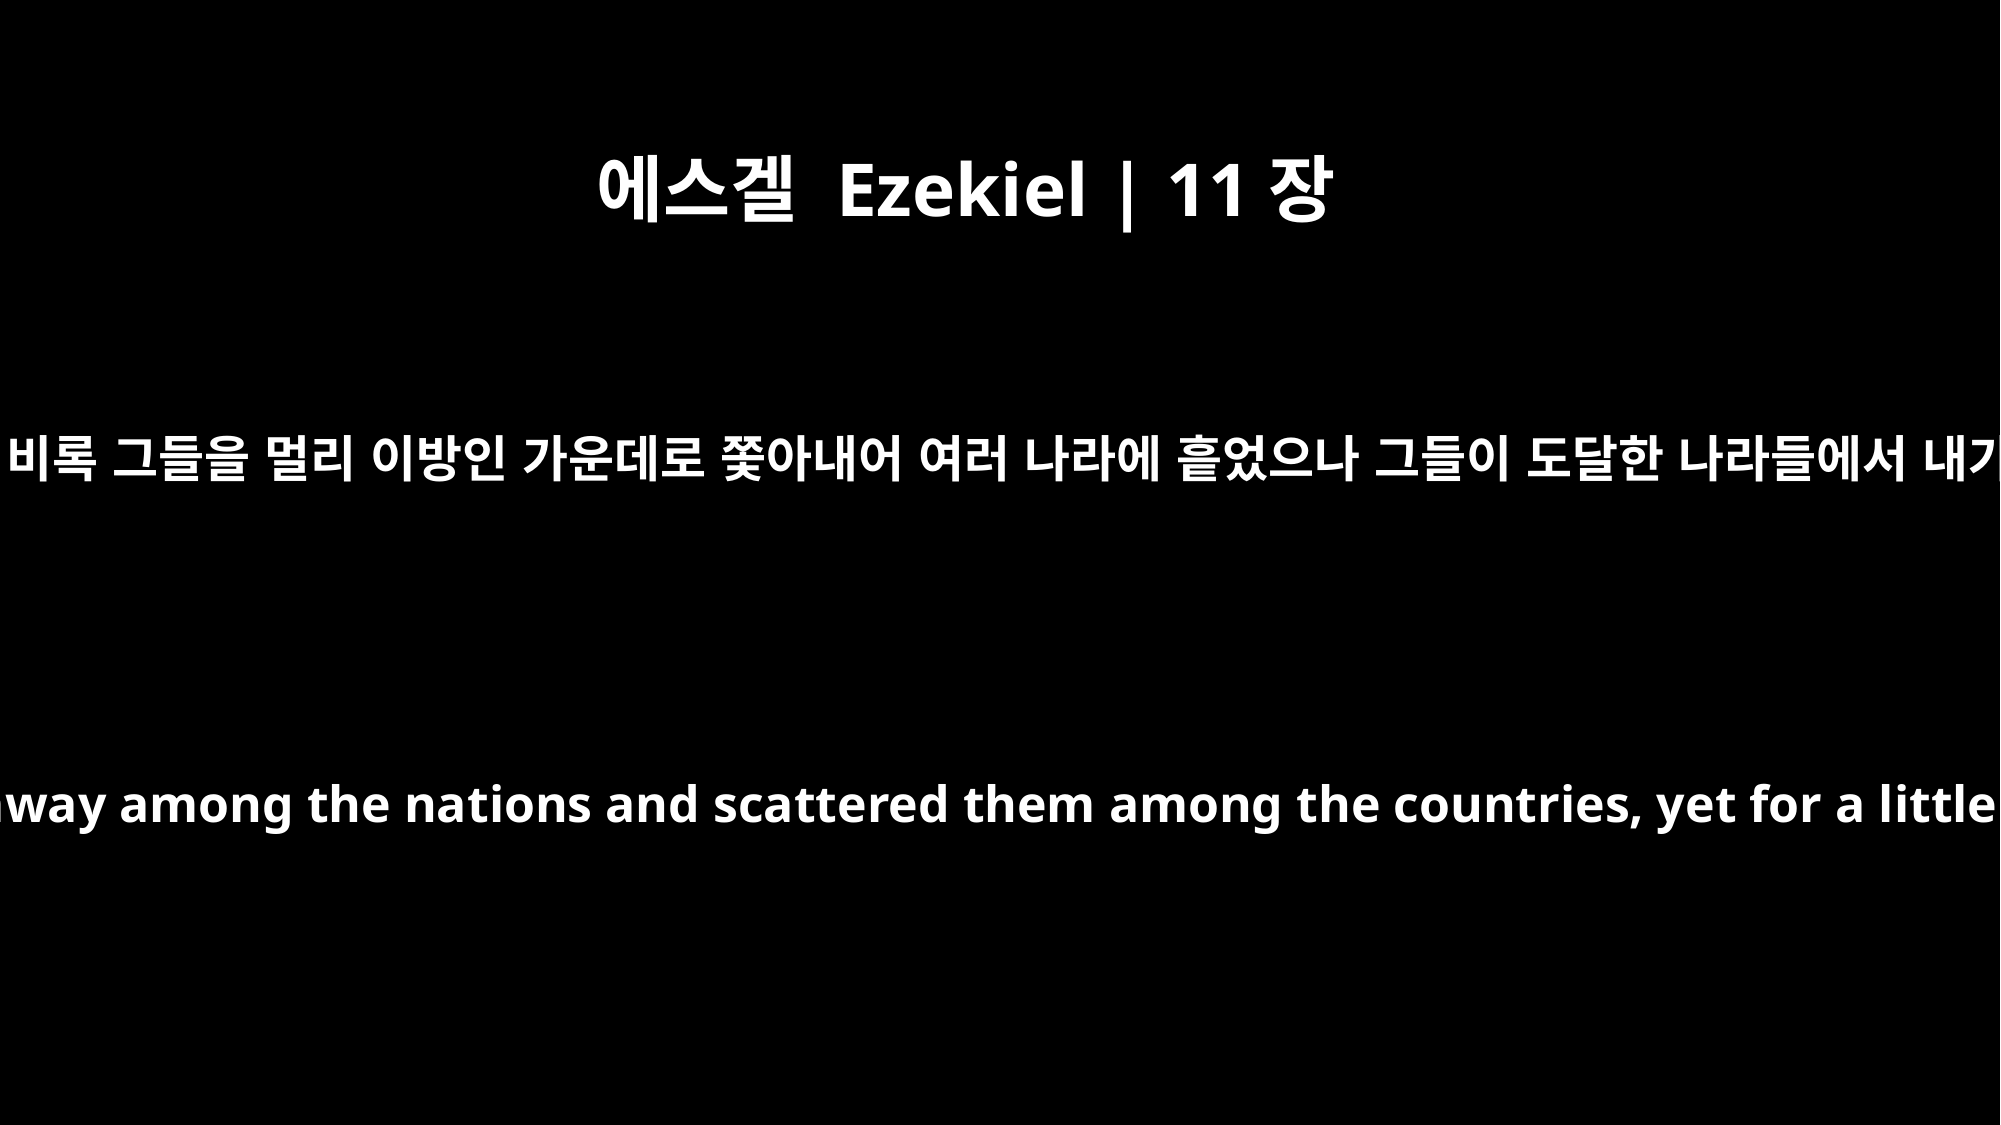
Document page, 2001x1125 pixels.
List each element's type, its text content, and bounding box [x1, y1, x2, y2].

text_box 16 그런즉 너는 말하기를 주 여호와의 말씀에 내가 비록 그들을 멀리 이방인 가운데로 쫓아내어 여러 나라에 흩었으나 그들이 도달한 나라들에서 내가 잠깐 그들에게 성소가 되리라 하셨다 하고 [0, 359, 2000, 495]
text_box 에스겔 Ezekiel | 11장 [581, 136, 1351, 239]
text_box "Therefore say: `This is what the Sovereign LORD says: Although I sent them far away among the nations and scattered them among the countries, yet for a little while I have been a sanctuary for them in the countries where they have gone.' [0, 764, 2000, 900]
